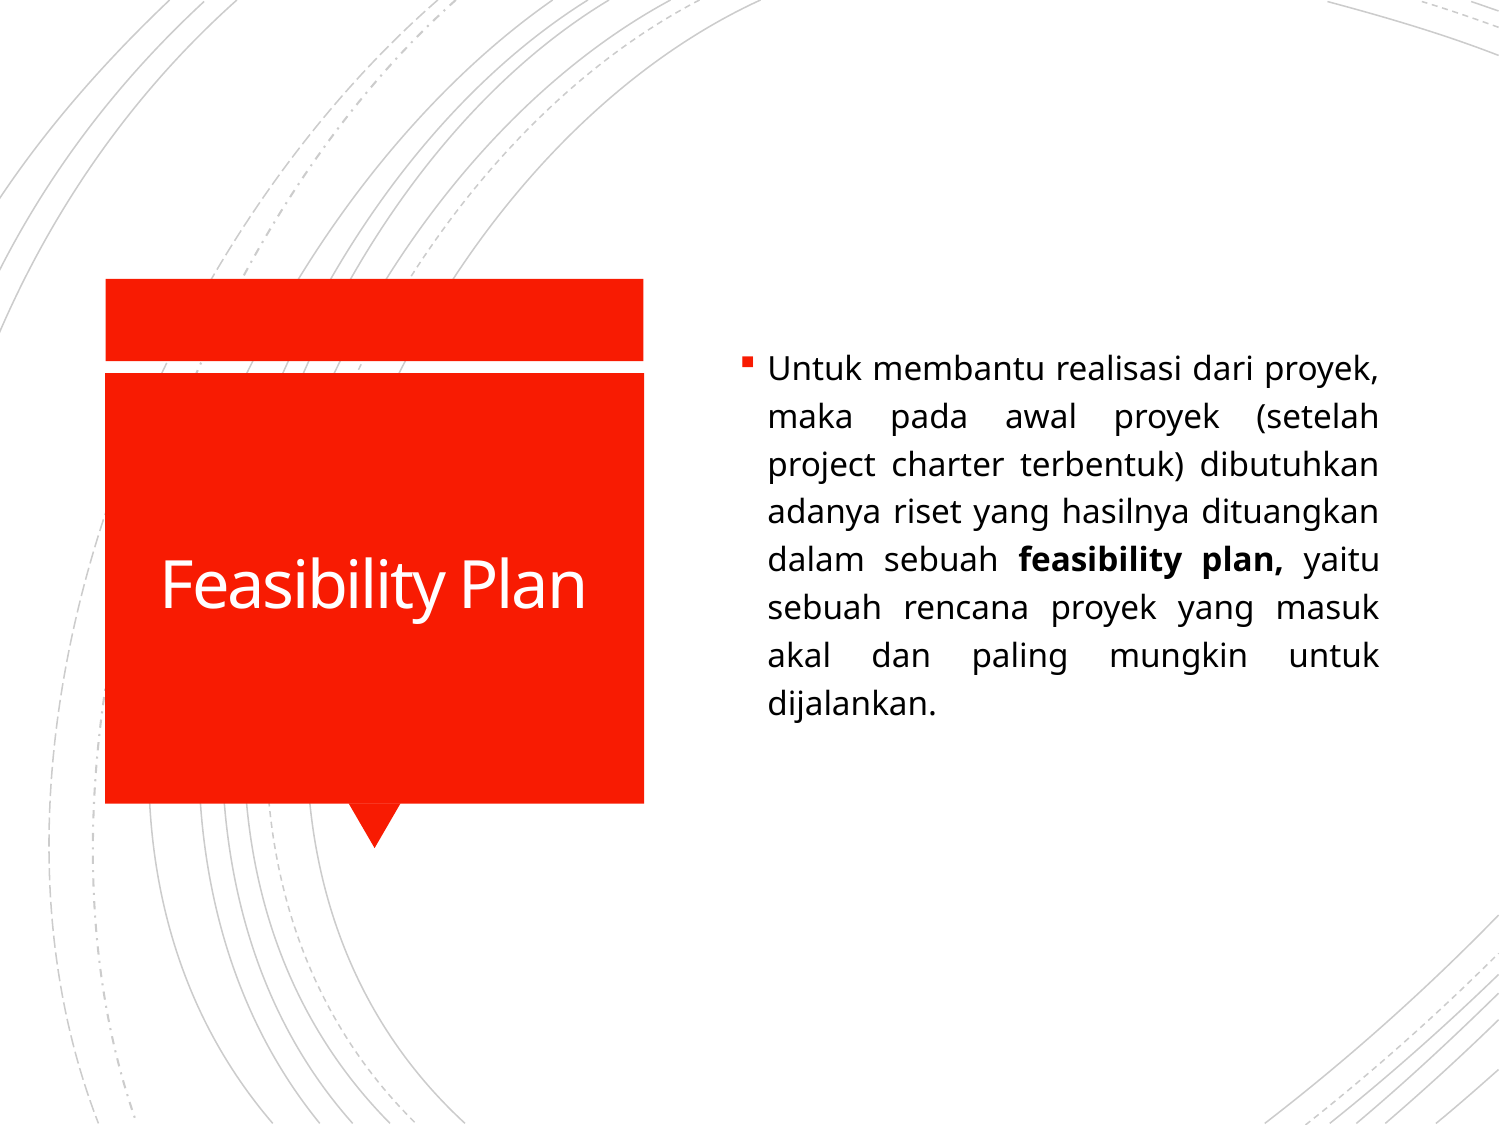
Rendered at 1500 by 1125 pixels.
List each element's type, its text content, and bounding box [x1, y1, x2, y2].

title Feasibility Plan [118, 385, 630, 790]
list Untuk membantu realisasi dari proyek, maka pada awal proyek (setelah project charter terbentuk) dibutuhkan adanya riset yang hasilnya dituangkan dalam sebuah feasibility plan, yaitu sebuah rencana proyek yang masuk akal dan paling mungkin untuk dijalankan. [724, 131, 1396, 993]
